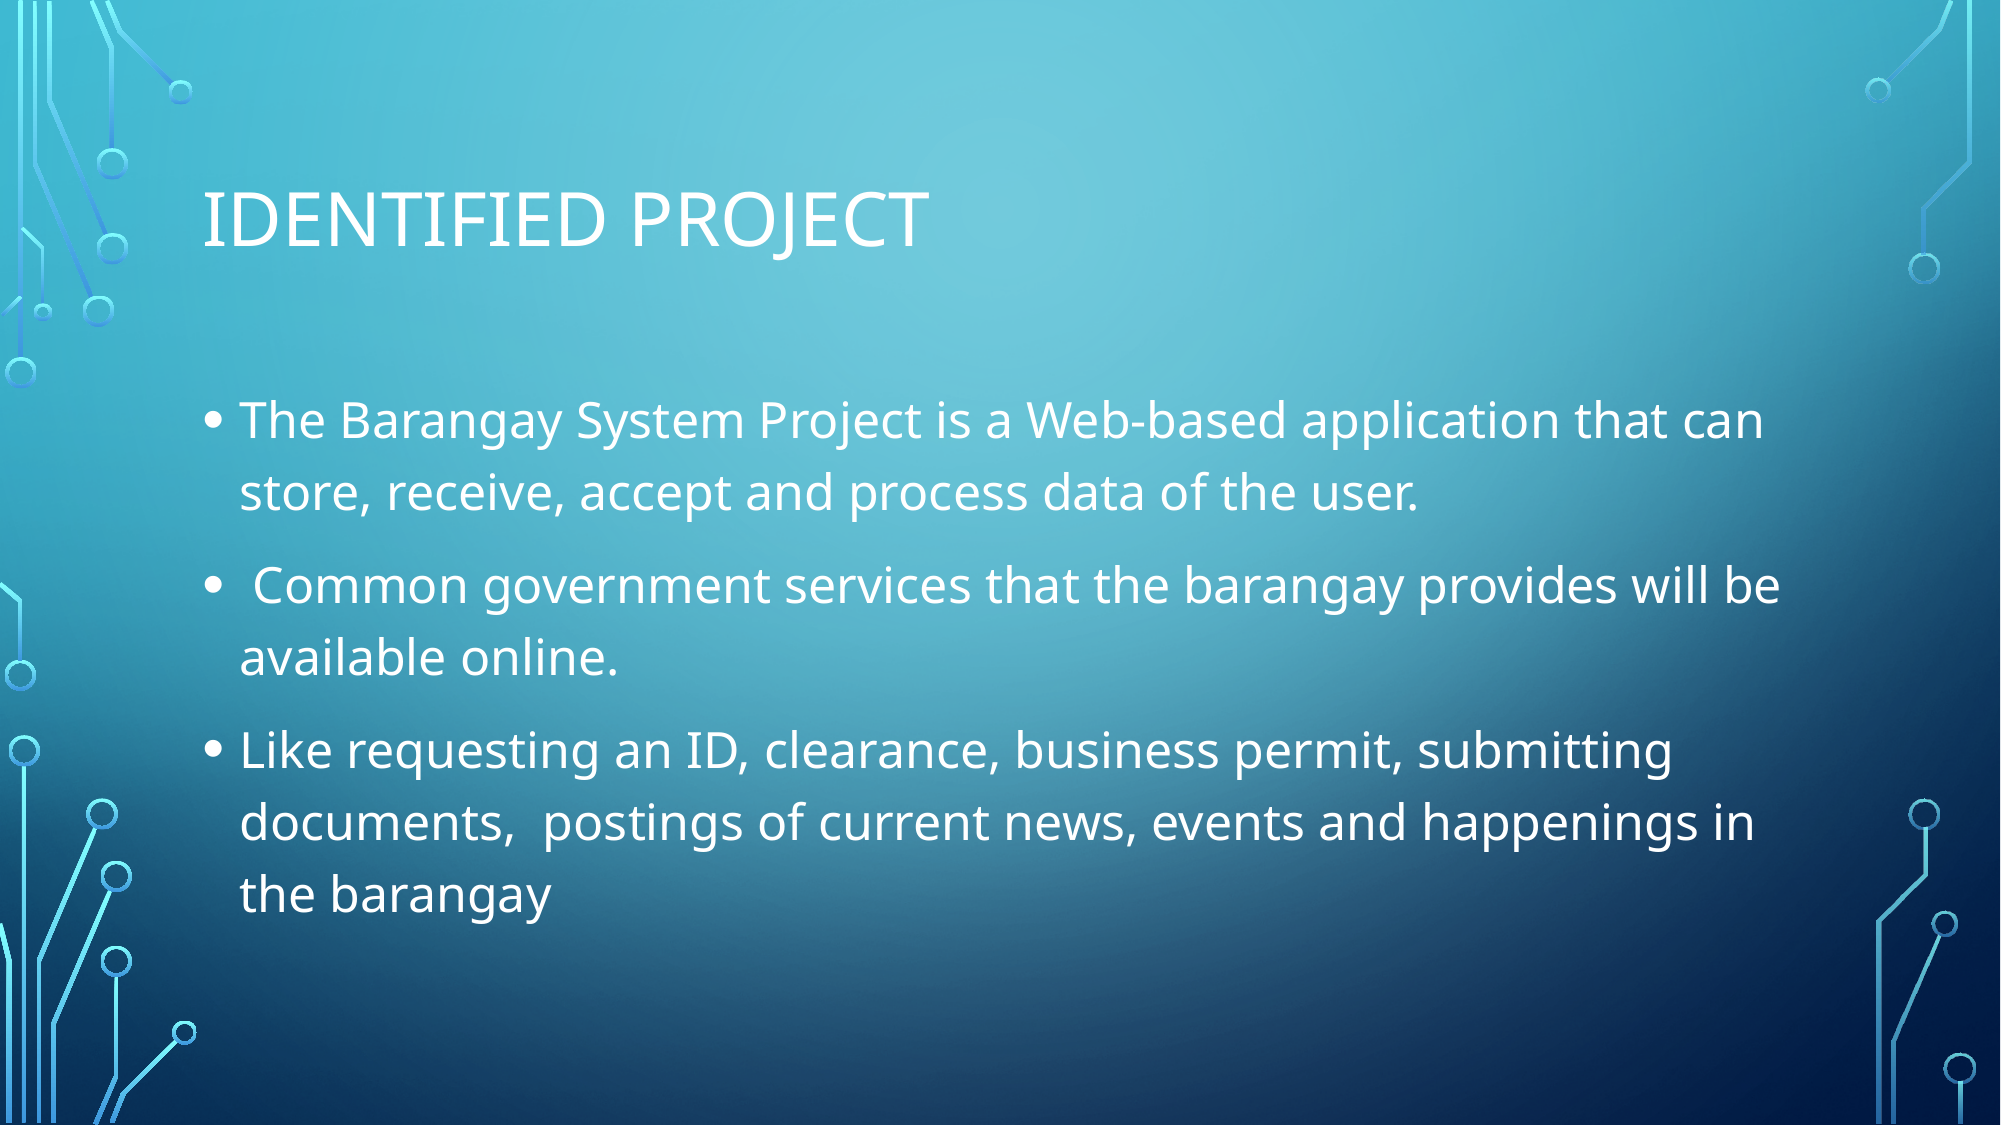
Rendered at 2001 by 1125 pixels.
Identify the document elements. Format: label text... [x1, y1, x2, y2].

list The Barangay System Project is a Web-based application that can store, receive, accept and process data of the user. Common government services that the barangay provides will be available online. Like requesting an ID, clearance, business permit, submitting documents, postings of current news, events and happenings in the barangay [187, 369, 1813, 950]
title Identified project [187, 101, 1813, 344]
